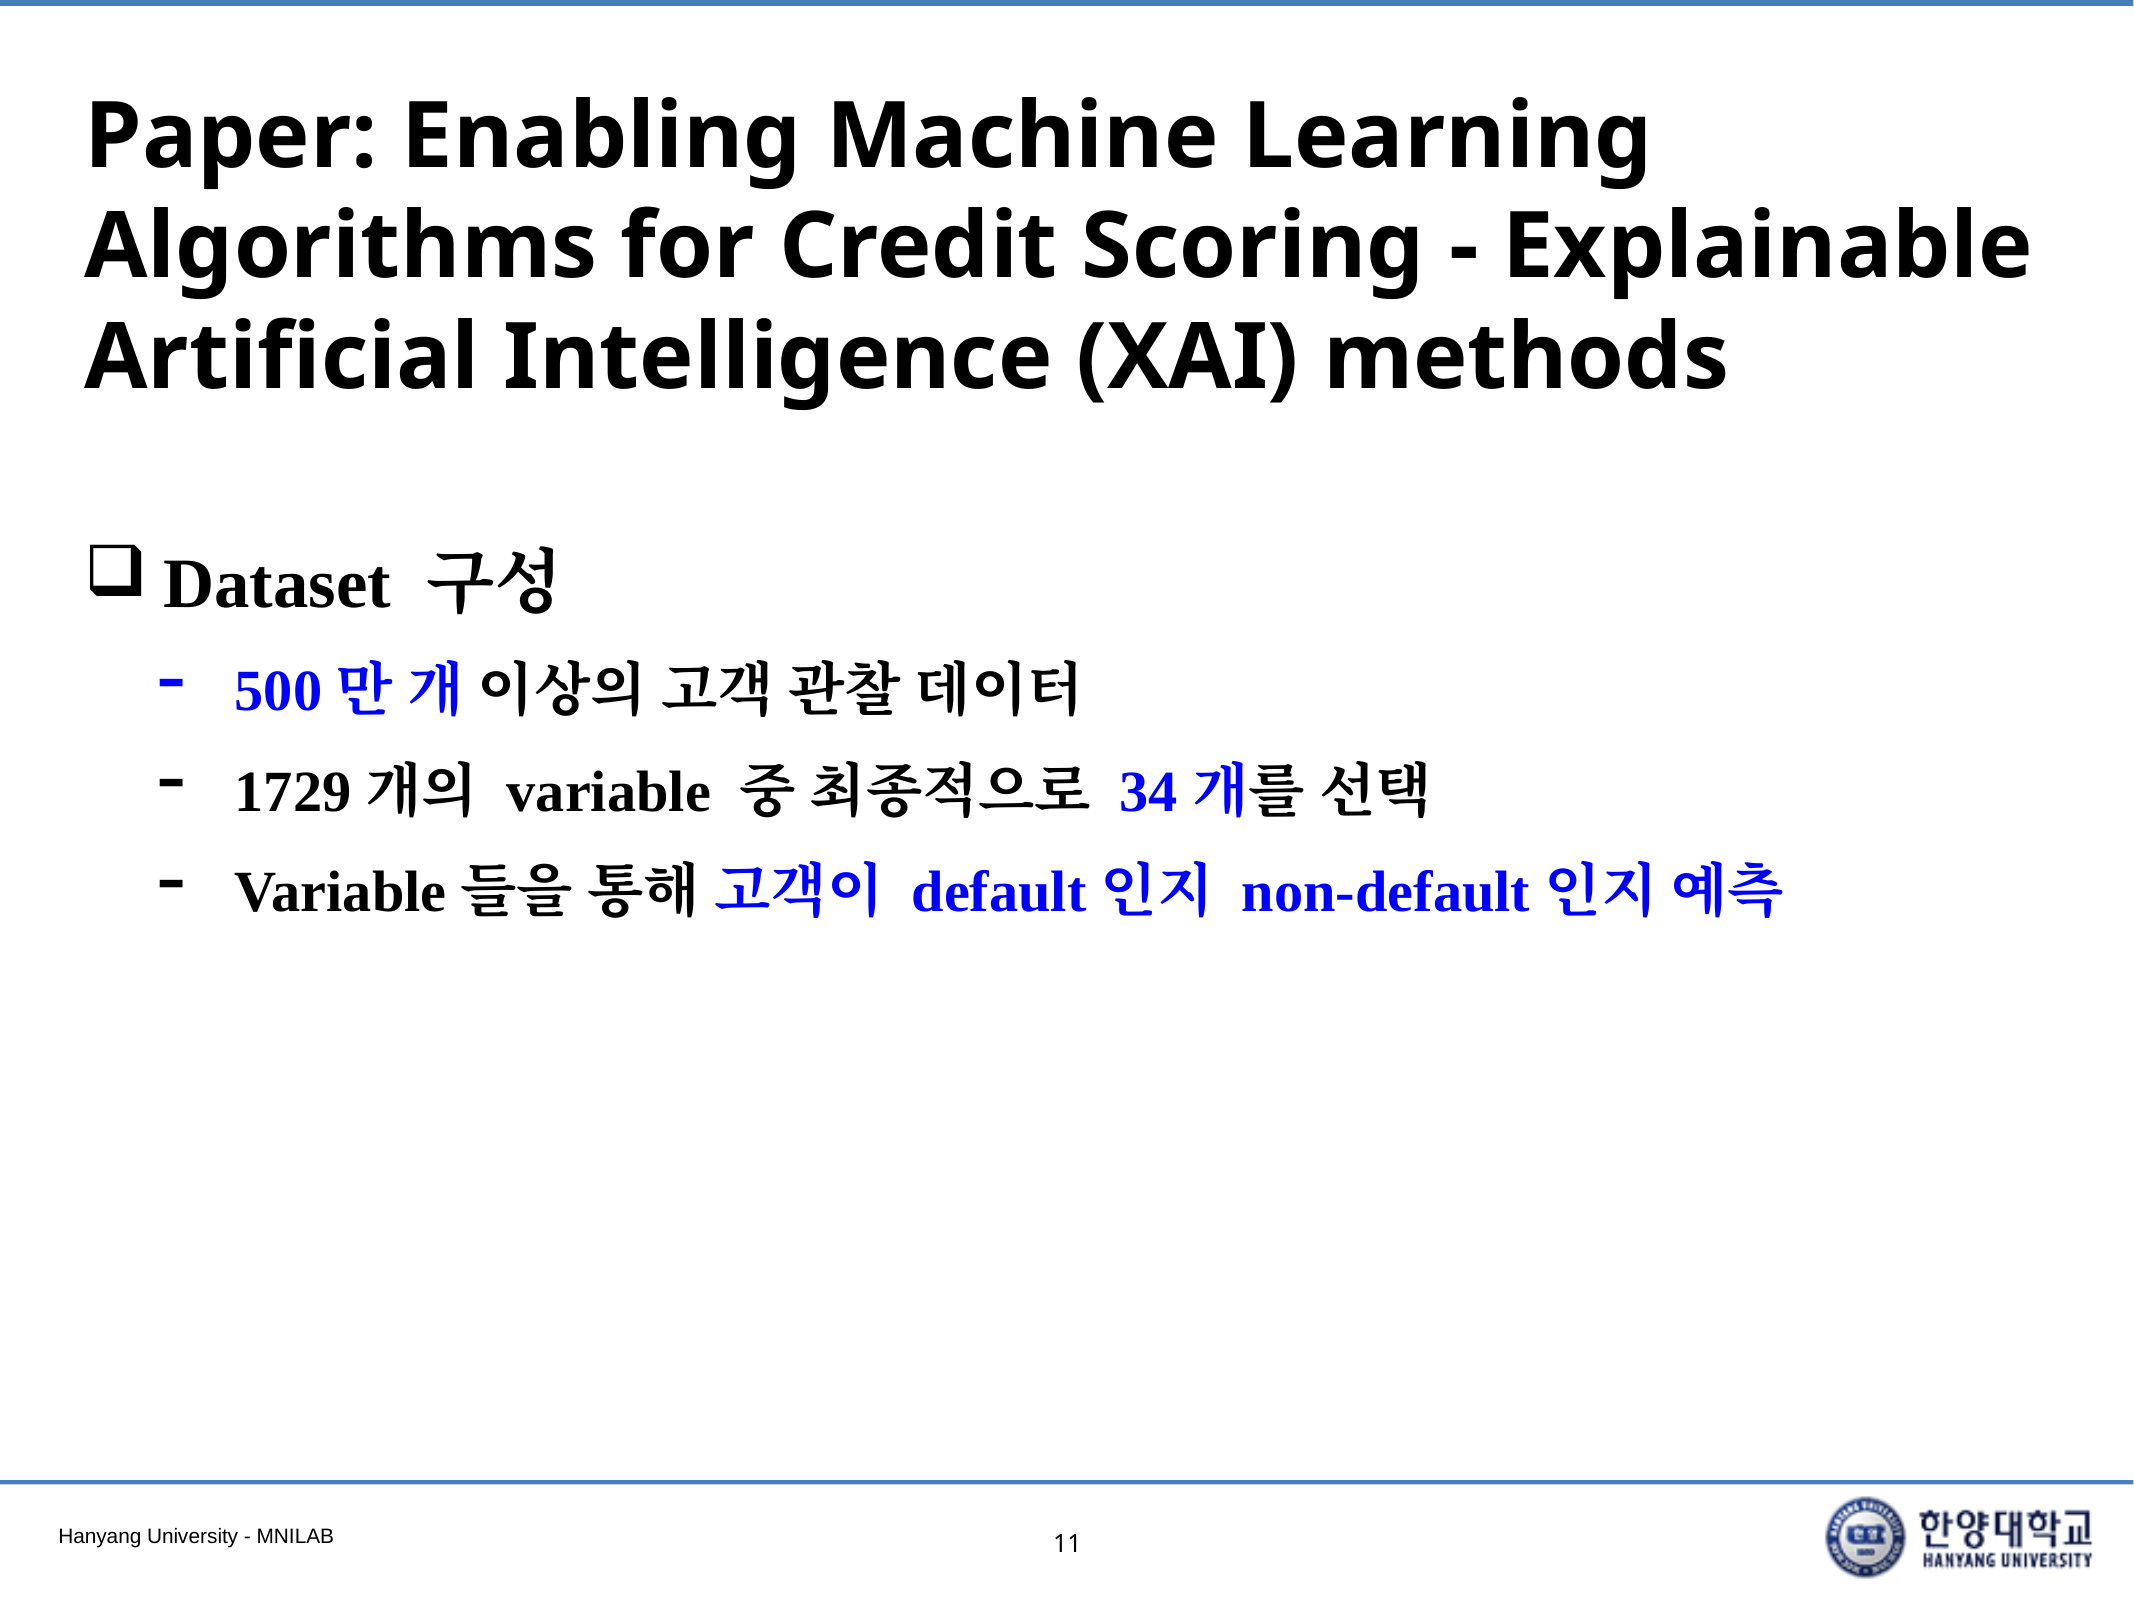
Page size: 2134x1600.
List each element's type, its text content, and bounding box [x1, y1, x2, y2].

picture [1797, 1495, 2128, 1581]
slide_number 11 [1037, 1518, 1098, 1567]
title Paper: Enabling Machine Learning Algorithms for Credit Scoring - Explainable Artificial Intelligence (XAI) methods [75, 41, 2058, 442]
list Dataset 구성 500만 개 이상의 고객 관찰 데이터 1729개의 variable 중 최종적으로 34개를 선택 Variable들을 통해 고객이 default인지 non-default인지 예측 [75, 511, 2018, 1194]
